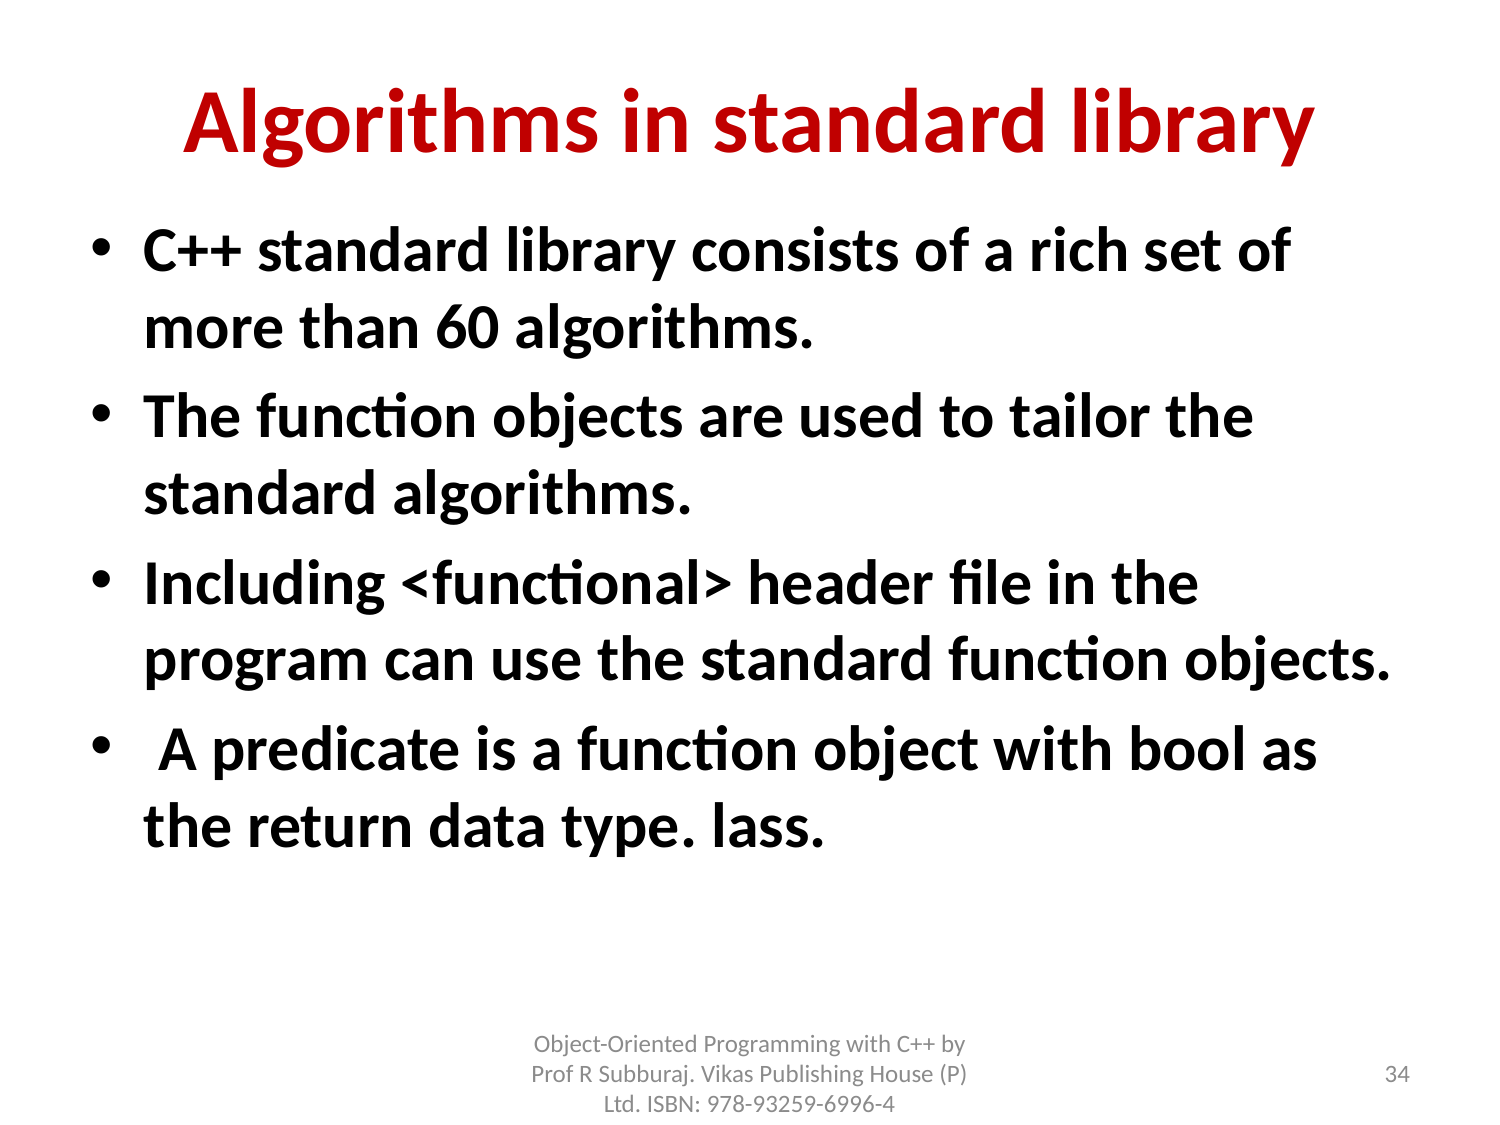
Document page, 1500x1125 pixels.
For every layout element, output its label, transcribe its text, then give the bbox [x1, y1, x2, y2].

list C++ standard library consists of a rich set of more than 60 algorithms. The function objects are used to tailor the standard algorithms. Including <functional> header file in the program can use the standard function objects. A predicate is a function object with bool as the return data type. lass. [75, 200, 1425, 943]
slide_number 34 [1074, 1042, 1425, 1103]
title Algorithms in standard library [75, 45, 1425, 188]
footer Object-Oriented Programming with C++ by Prof R Subburaj. Vikas Publishing House (P) Ltd. ISBN: 978-93259-6996-4 [512, 1042, 988, 1103]
